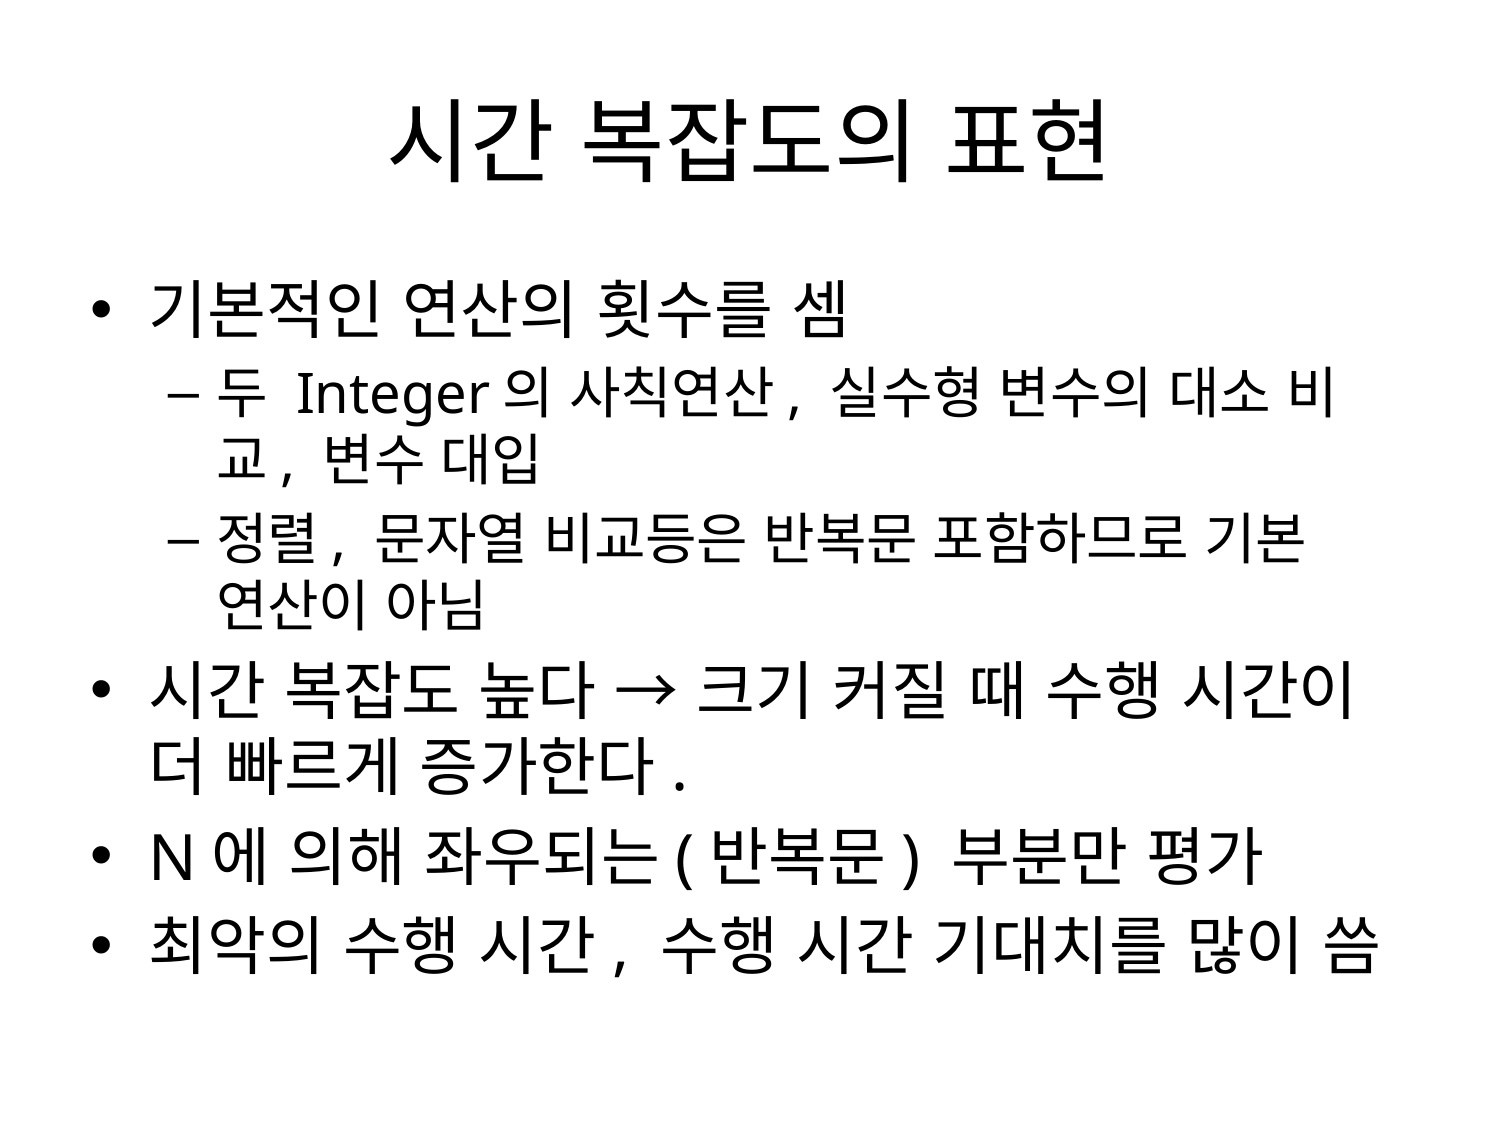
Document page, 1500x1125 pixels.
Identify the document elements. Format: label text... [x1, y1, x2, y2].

title 시간 복잡도의 표현 [75, 45, 1425, 233]
list 기본적인 연산의 횟수를 셈 두 Integer의 사칙연산, 실수형 변수의 대소 비교, 변수 대입 정렬, 문자열 비교등은 반복문 포함하므로 기본 연산이 아님 시간 복잡도 높다 → 크기 커질 때 수행 시간이 더 빠르게 증가한다. N에 의해 좌우되는(반복문) 부분만 평가 최악의 수행 시간, 수행 시간 기대치를 많이 씀 [75, 262, 1425, 1005]
